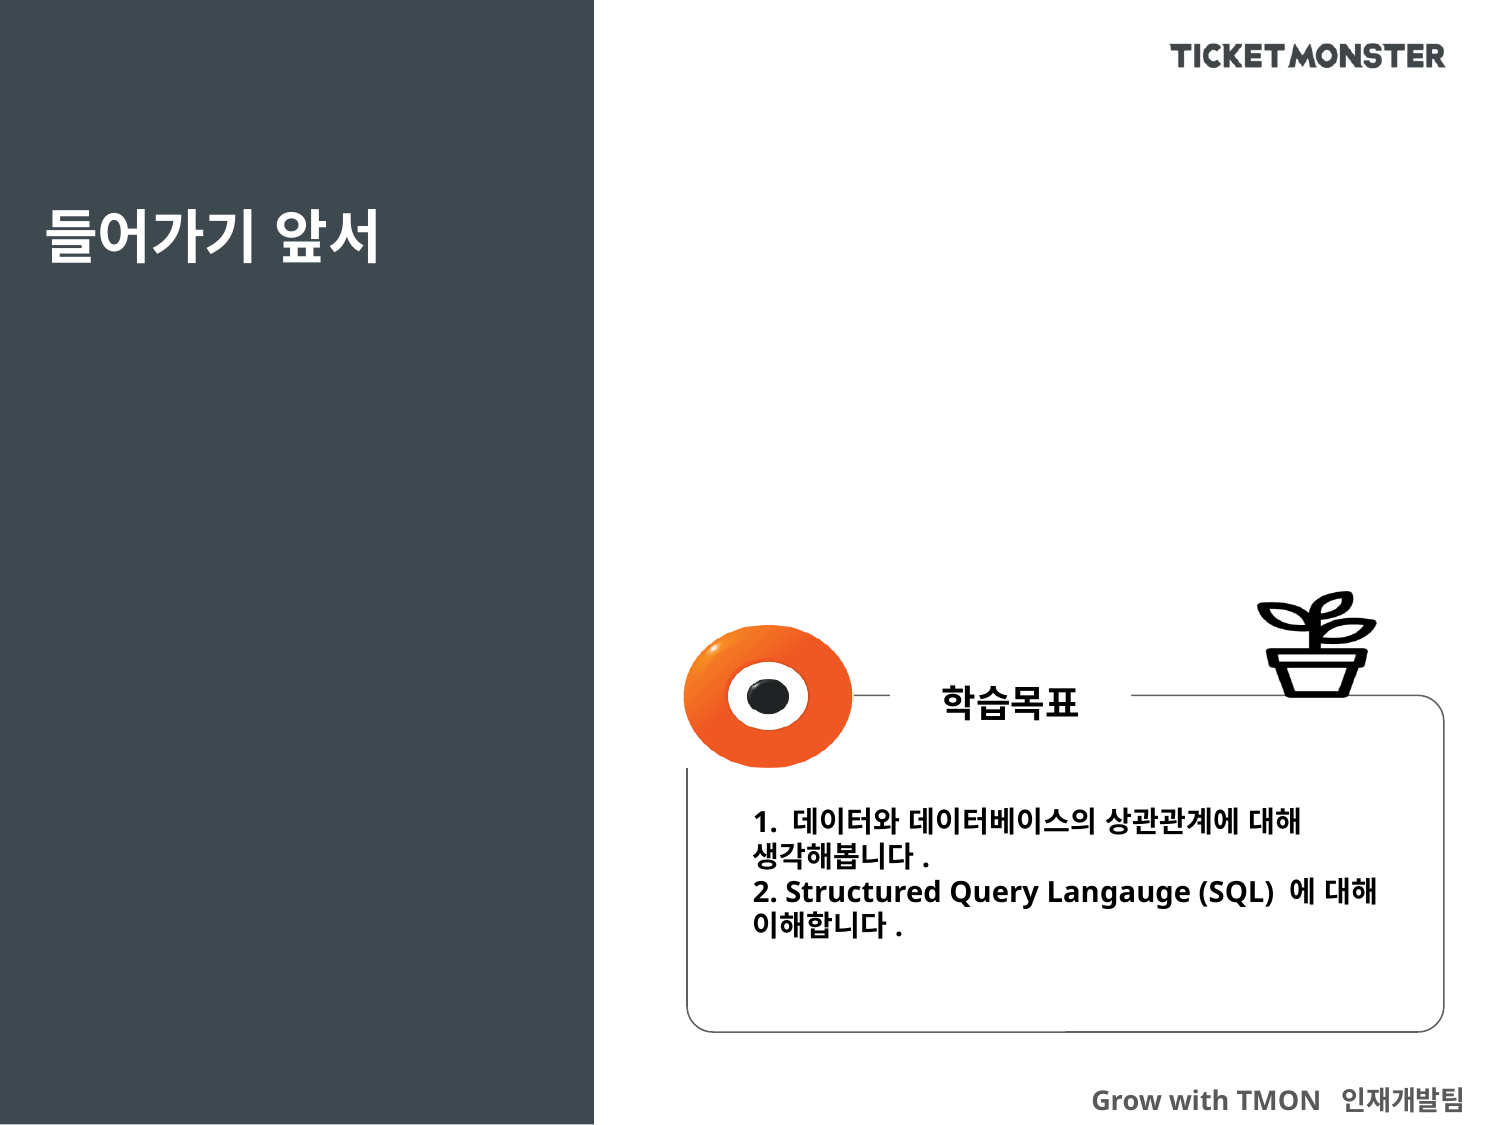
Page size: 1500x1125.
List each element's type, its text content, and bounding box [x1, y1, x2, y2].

text_box 1. 데이터와 데이터베이스의 상관관계에 대해 생각해봅니다. 2. Structured Query Langauge (SQL) 에 대해 이해합니다. [738, 795, 1413, 951]
text_box 들어가기 앞서 [29, 193, 597, 278]
picture [1189, 572, 1444, 716]
picture [655, 597, 854, 768]
picture [1163, 36, 1449, 74]
